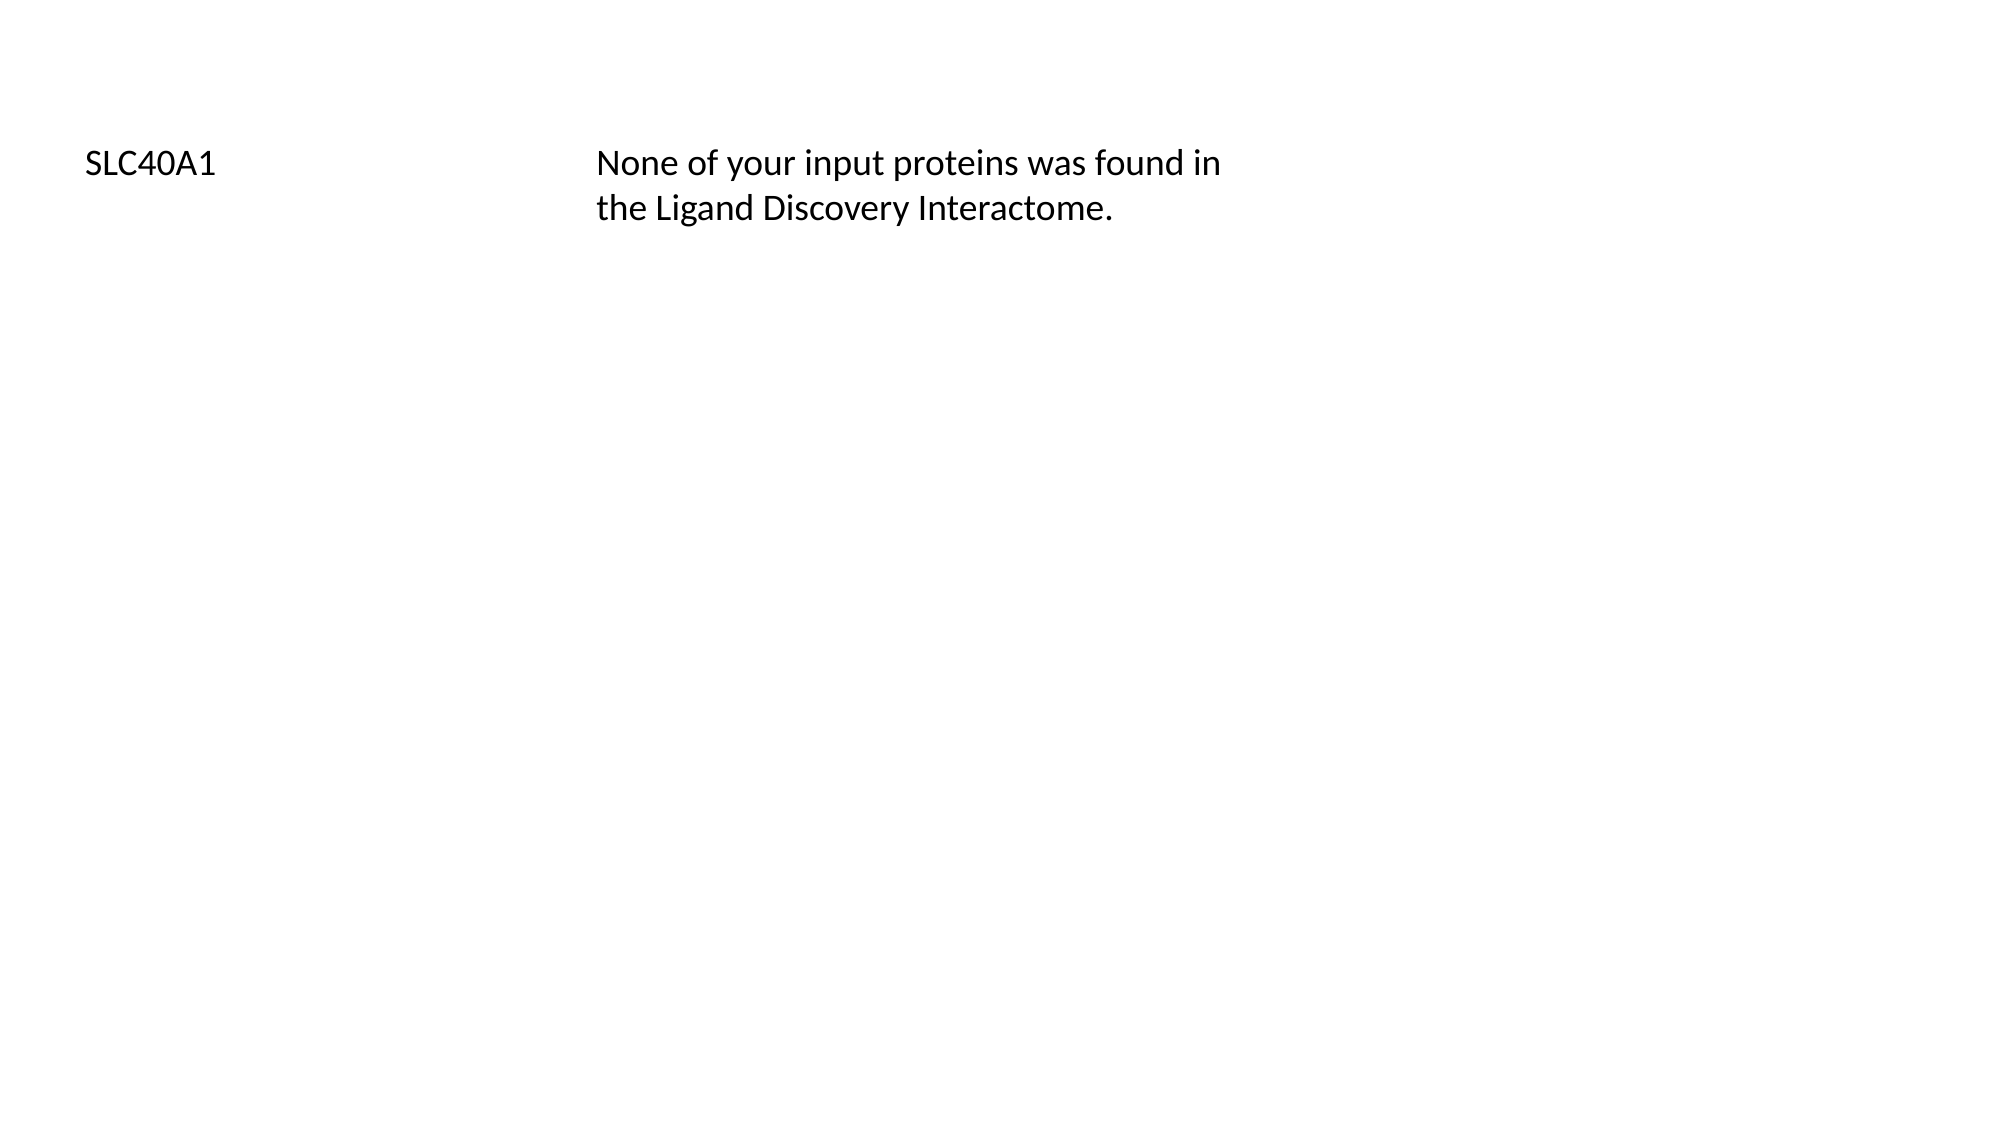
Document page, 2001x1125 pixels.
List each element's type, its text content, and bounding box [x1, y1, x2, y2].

text_box None of your input proteins was found in the Ligand Discovery Interactome. [581, 130, 1292, 236]
text_box SLC40A1 [70, 130, 258, 236]
